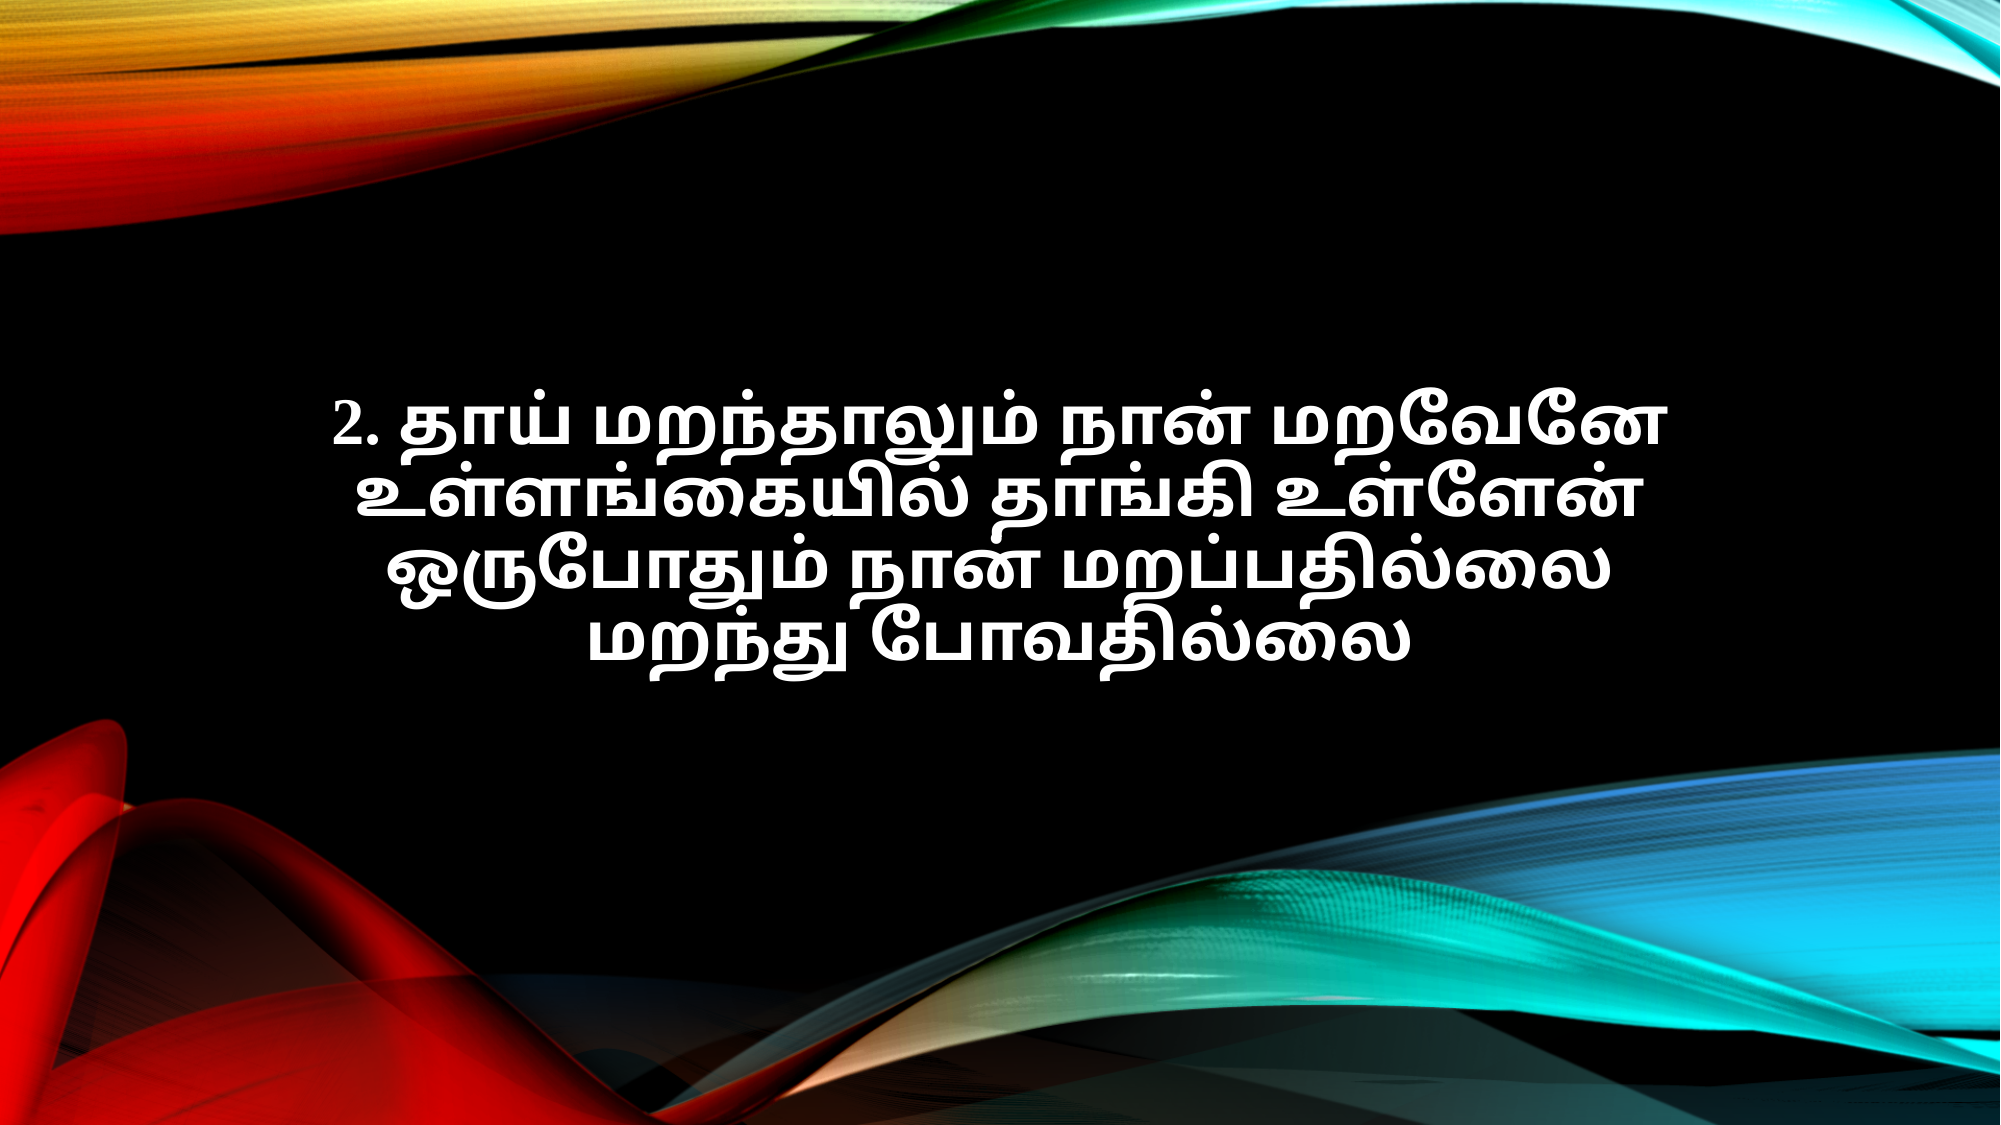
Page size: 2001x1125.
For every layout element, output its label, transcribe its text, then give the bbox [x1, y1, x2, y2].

subtitle 2. தாய் மறந்தாலும் நான் மறவேனே உள்ளங்கையில் தாங்கி உள்ளேன் ஒருபோதும் நான் மறப்பதில்லை மறந்து போவதில்லை [0, 0, 2000, 1125]
